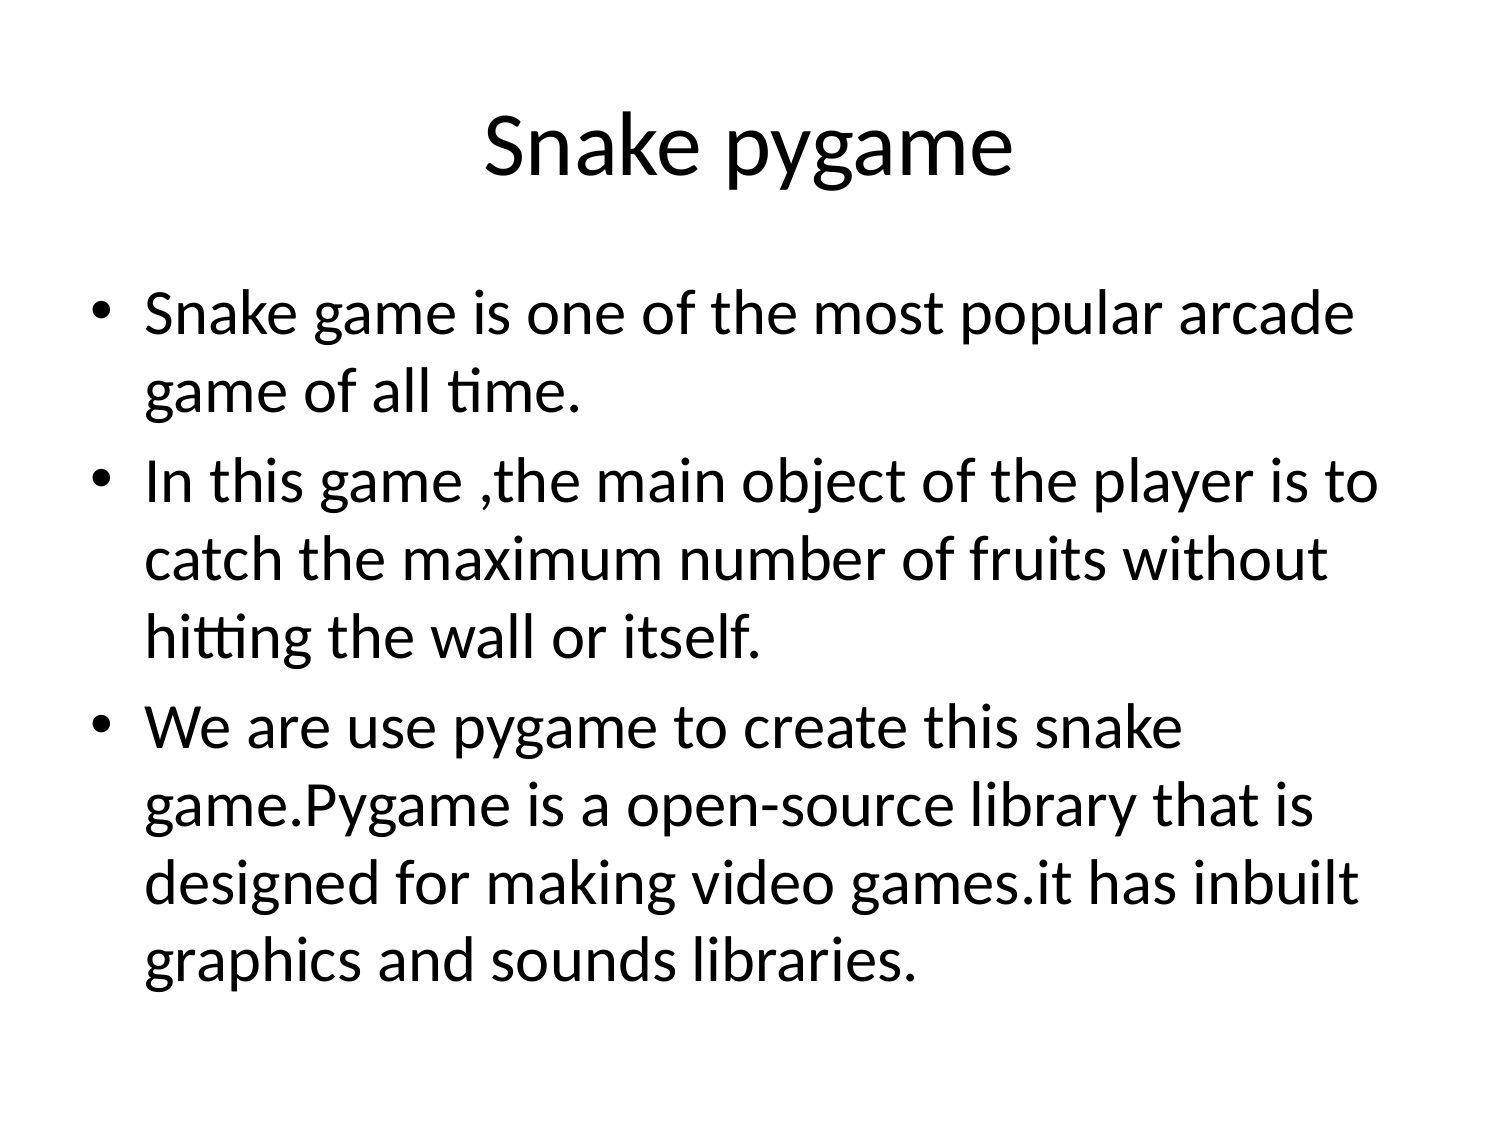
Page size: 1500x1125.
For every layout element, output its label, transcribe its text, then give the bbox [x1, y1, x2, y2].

title Snake pygame [75, 45, 1425, 233]
list Snake game is one of the most popular arcade game of all time. In this game ,the main object of the player is to catch the maximum number of fruits without hitting the wall or itself. We are use pygame to create this snake game.Pygame is a open-source library that is designed for making video games.it has inbuilt graphics and sounds libraries. [75, 262, 1425, 1005]
